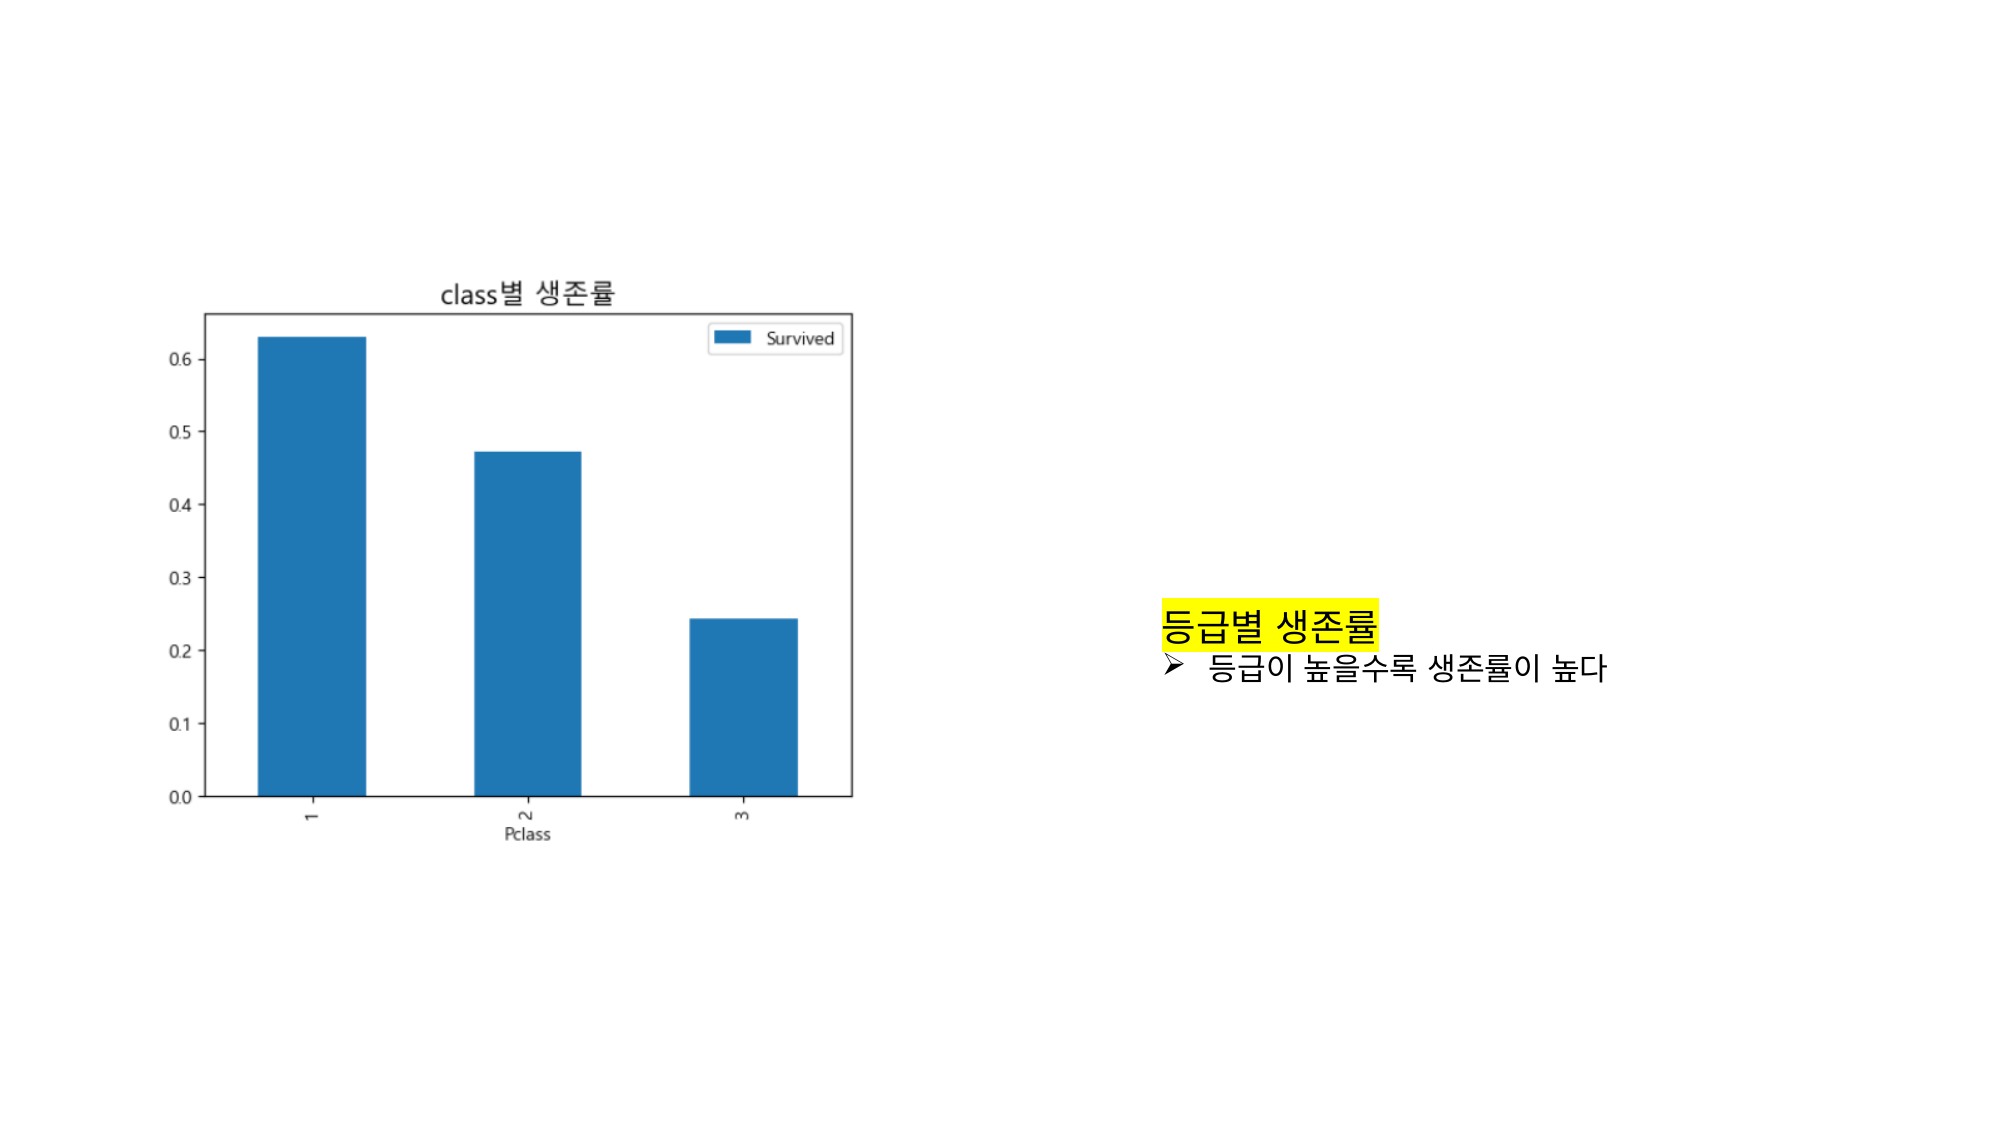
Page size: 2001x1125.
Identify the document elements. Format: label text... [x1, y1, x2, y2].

picture [154, 273, 862, 852]
text_box 등급별 생존률 등급이 높을수록 생존률이 높다 [1147, 596, 1624, 739]
